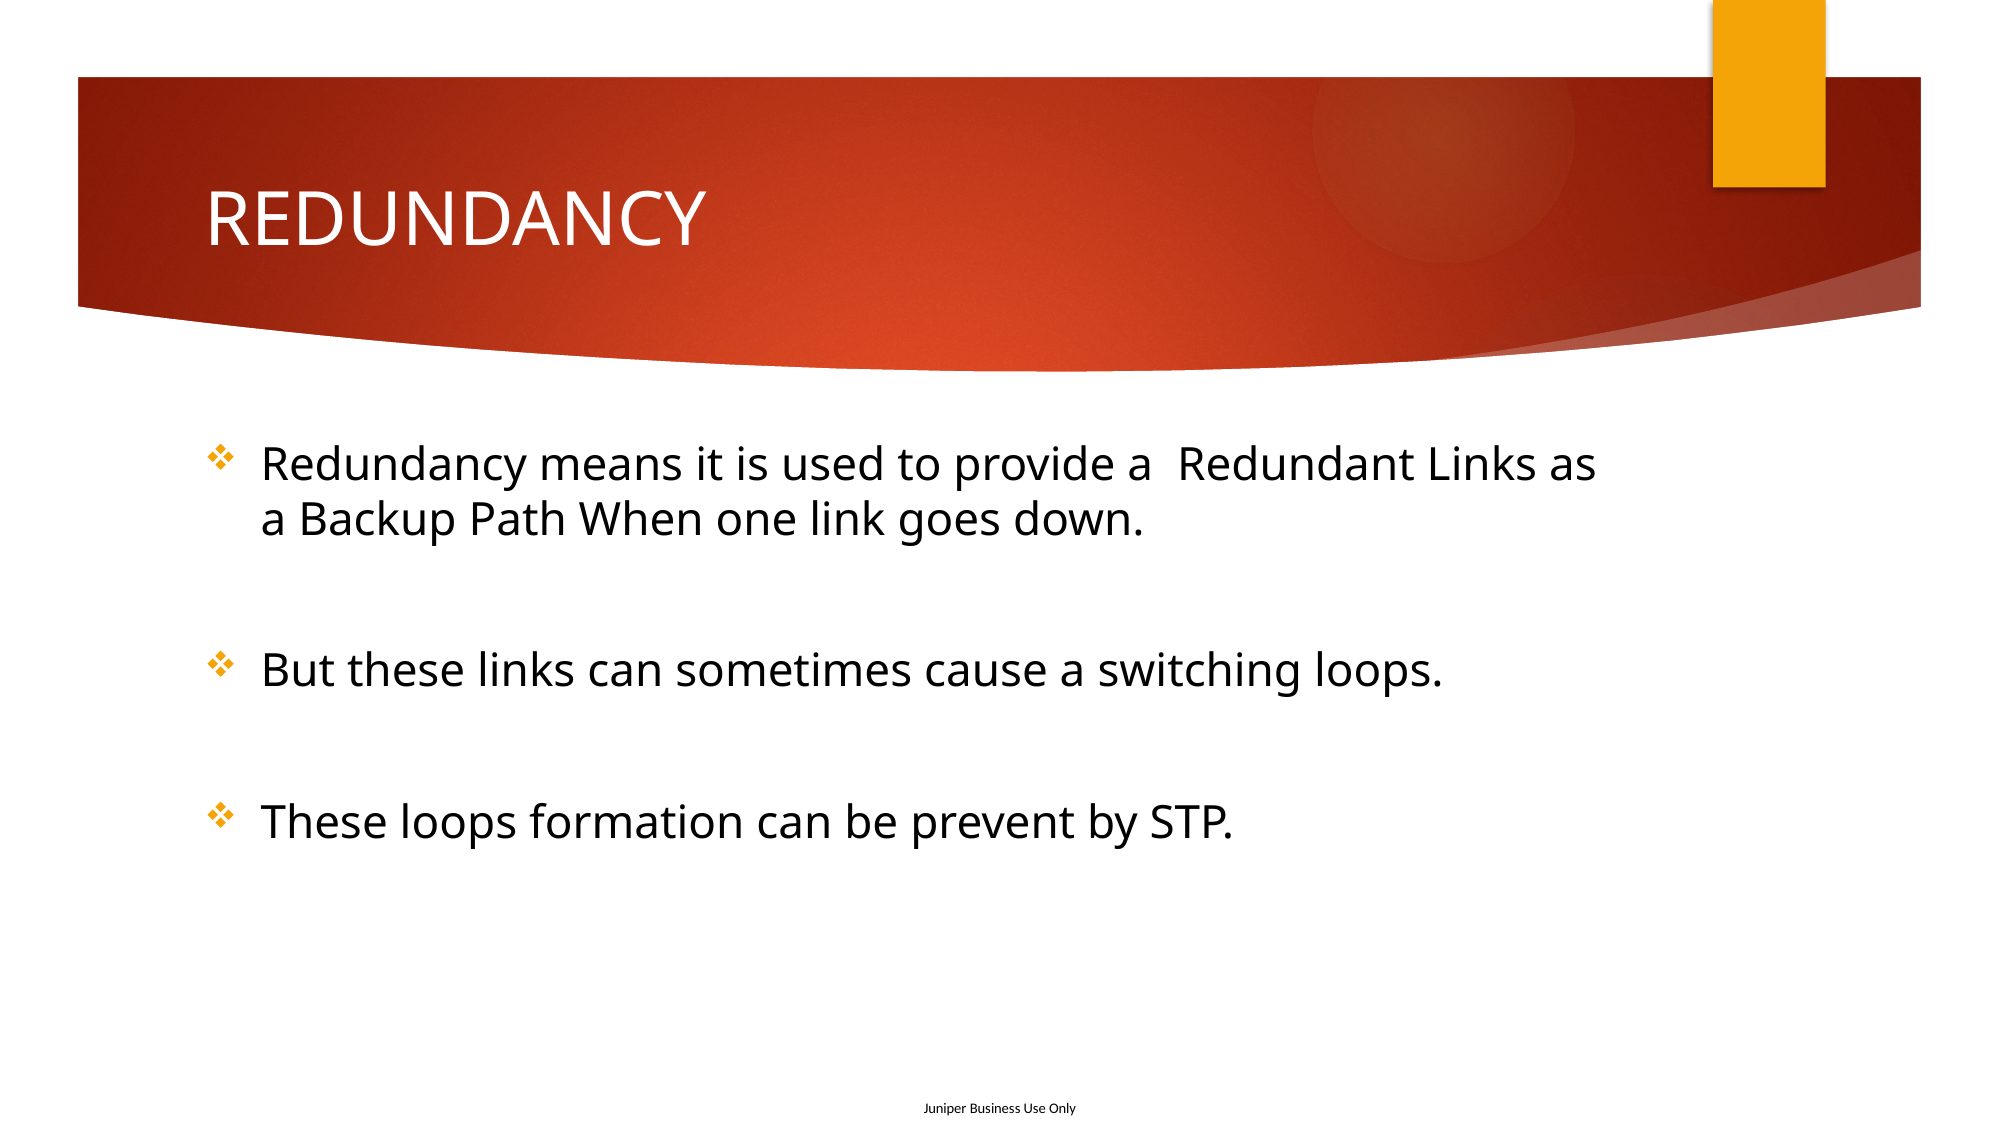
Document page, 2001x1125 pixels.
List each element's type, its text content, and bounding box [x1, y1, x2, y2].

title REDUNDANCY [189, 155, 1627, 275]
list Redundancy means it is used to provide a Redundant Links as a Backup Path When one link goes down. But these links can sometimes cause a switching loops. These loops formation can be prevent by STP. [189, 427, 1627, 988]
